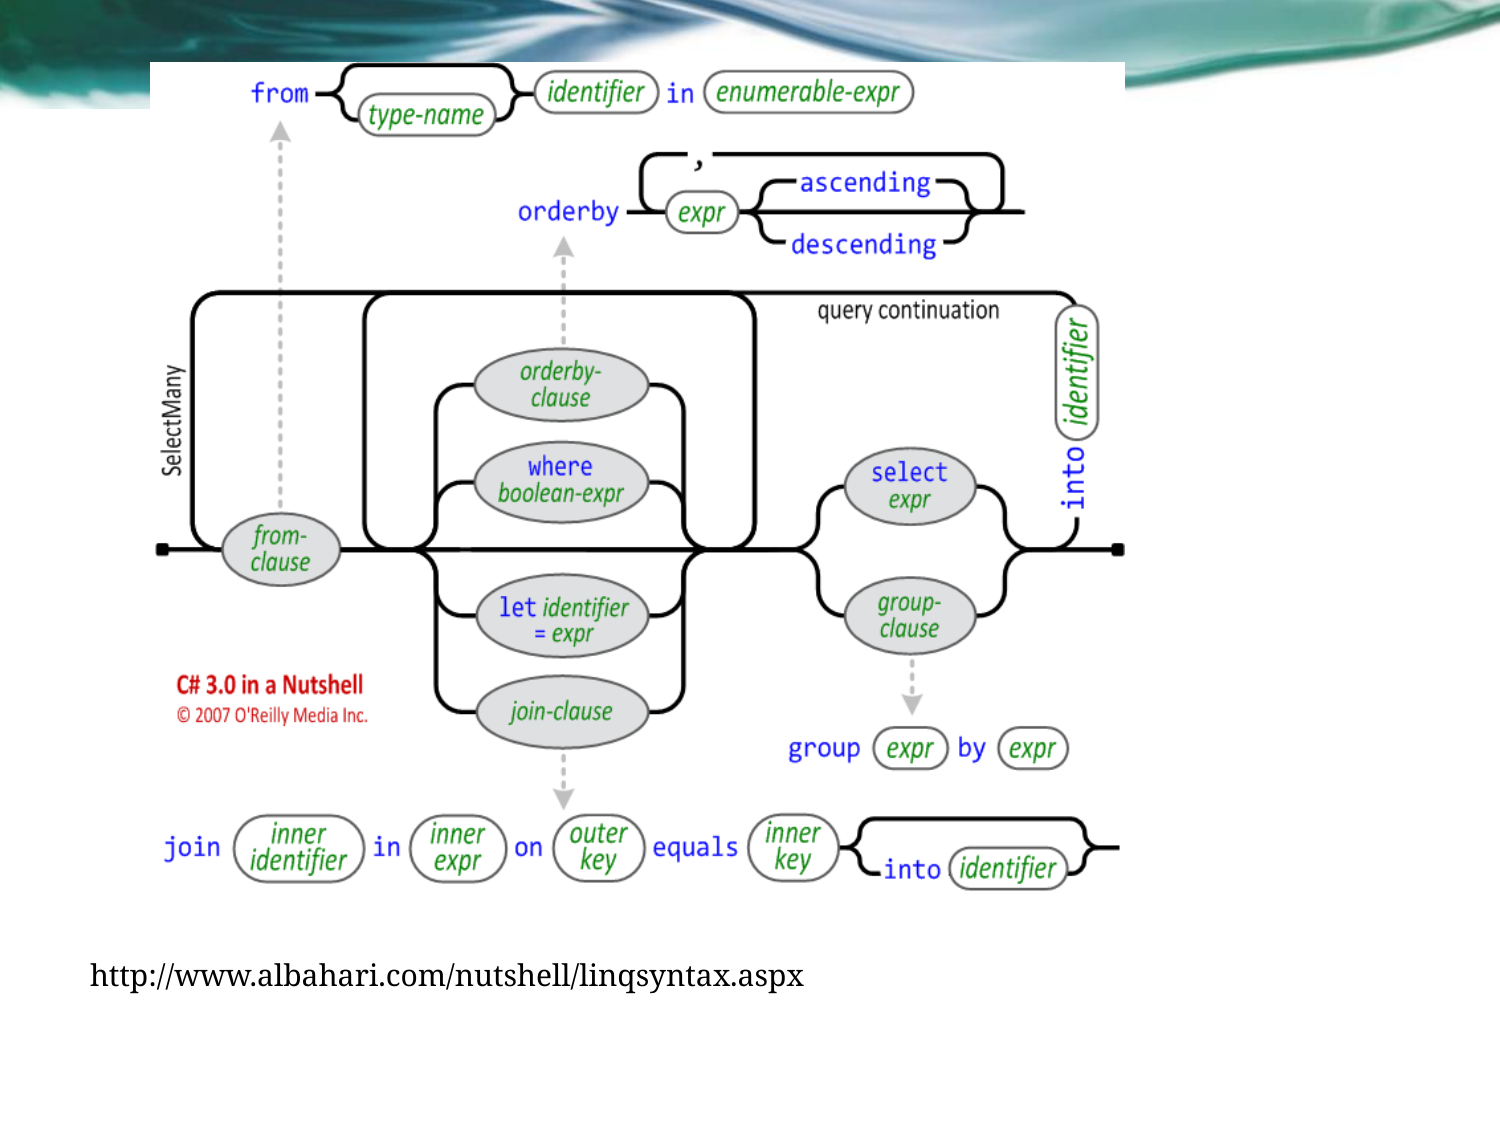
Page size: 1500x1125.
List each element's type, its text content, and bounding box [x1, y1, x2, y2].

list http://www.albahari.com/nutshell/linqsyntax.aspx [75, 299, 1425, 1005]
picture [0, 0, 1500, 892]
